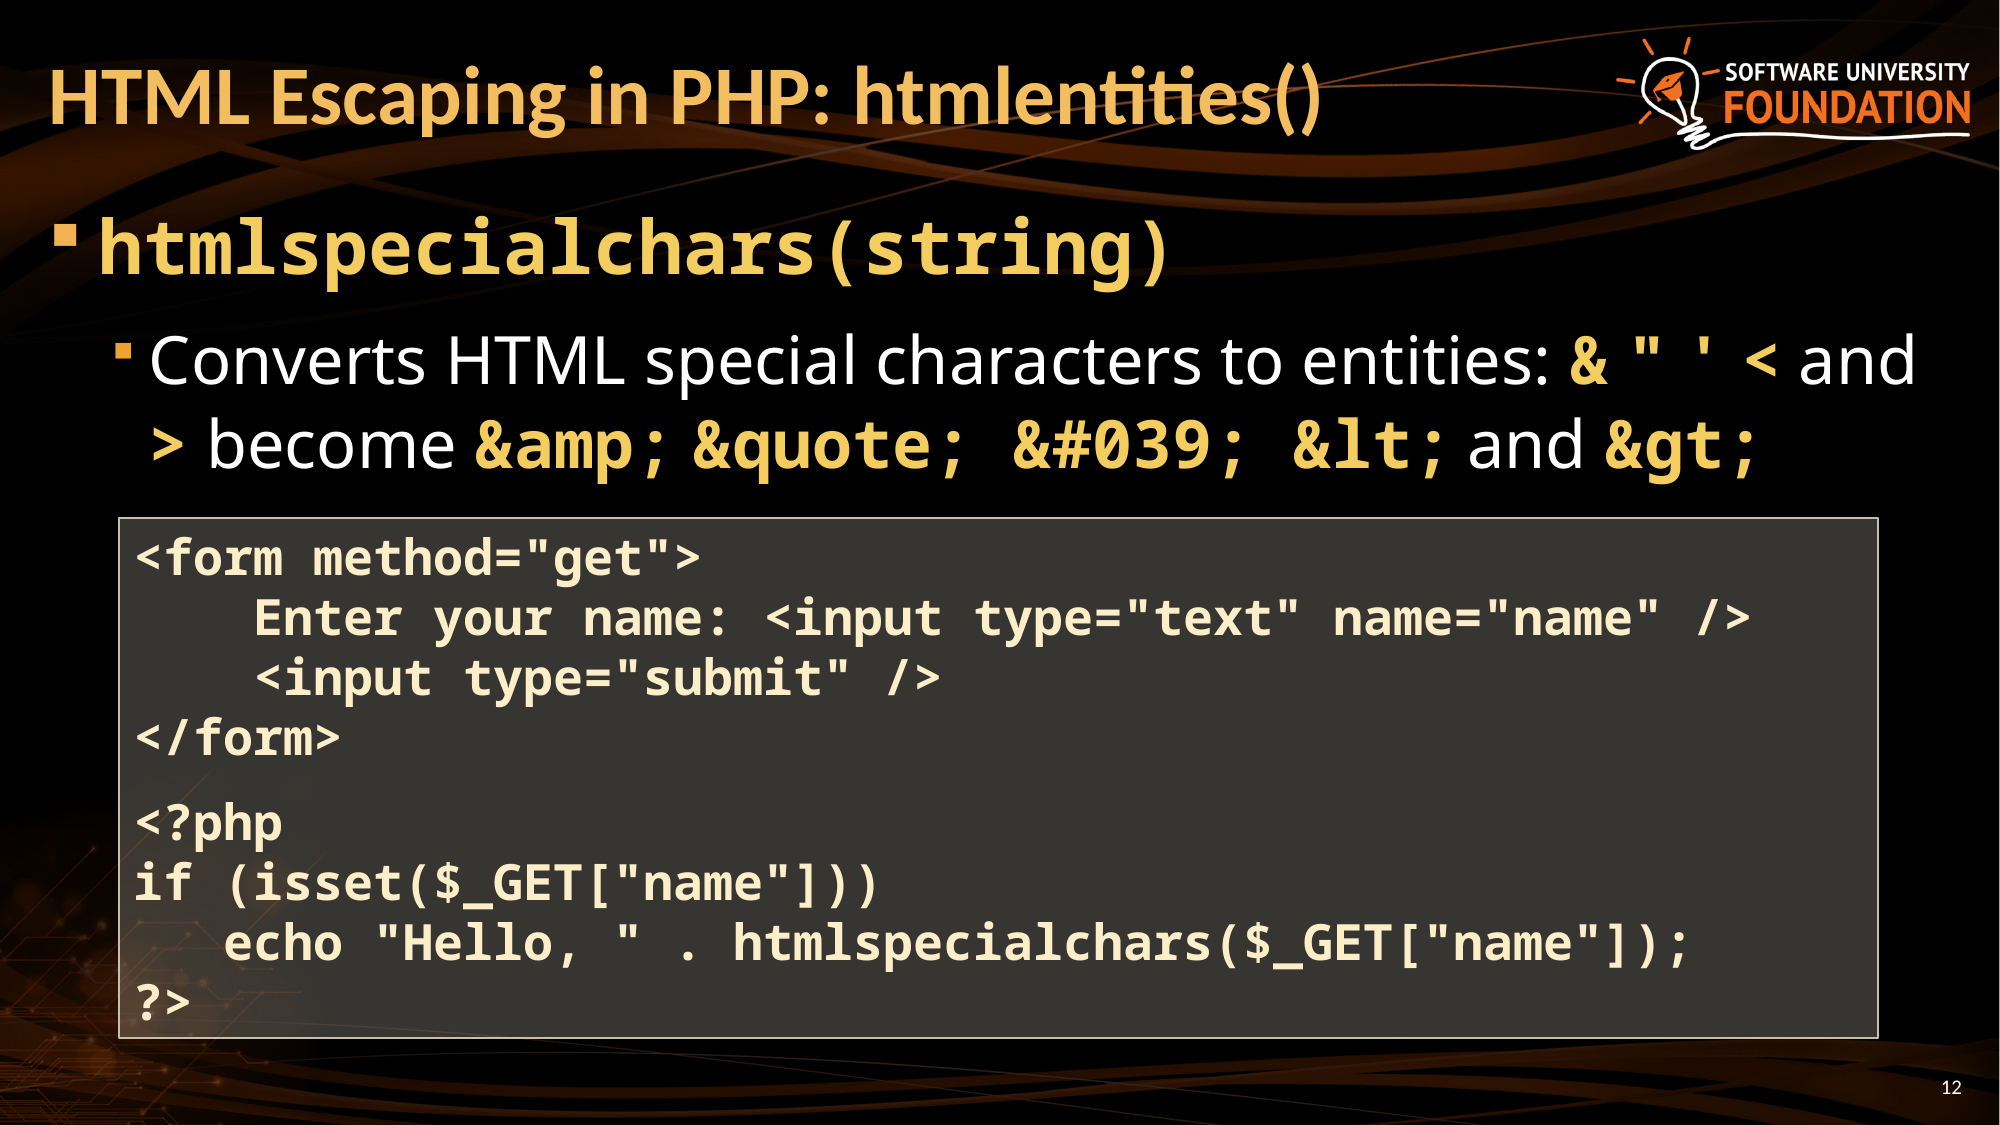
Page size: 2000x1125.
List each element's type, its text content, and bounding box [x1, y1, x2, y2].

text_box <form method="get"> Enter your name: <input type="text" name="name" /> <input type="submit" /> </form> <?php if (isset($_GET["name"])) echo "Hello, " . htmlspecialchars($_GET["name"]); ?> [118, 518, 1879, 1038]
picture [0, 0, 2000, 1125]
title HTML Escaping in PHP: htmlentities() [30, 6, 1602, 189]
list htmlspecialchars(string) Converts HTML special characters to entities: & " ' < and > become &amp; &quote; &#039; &lt; and &gt; [31, 188, 1968, 1103]
